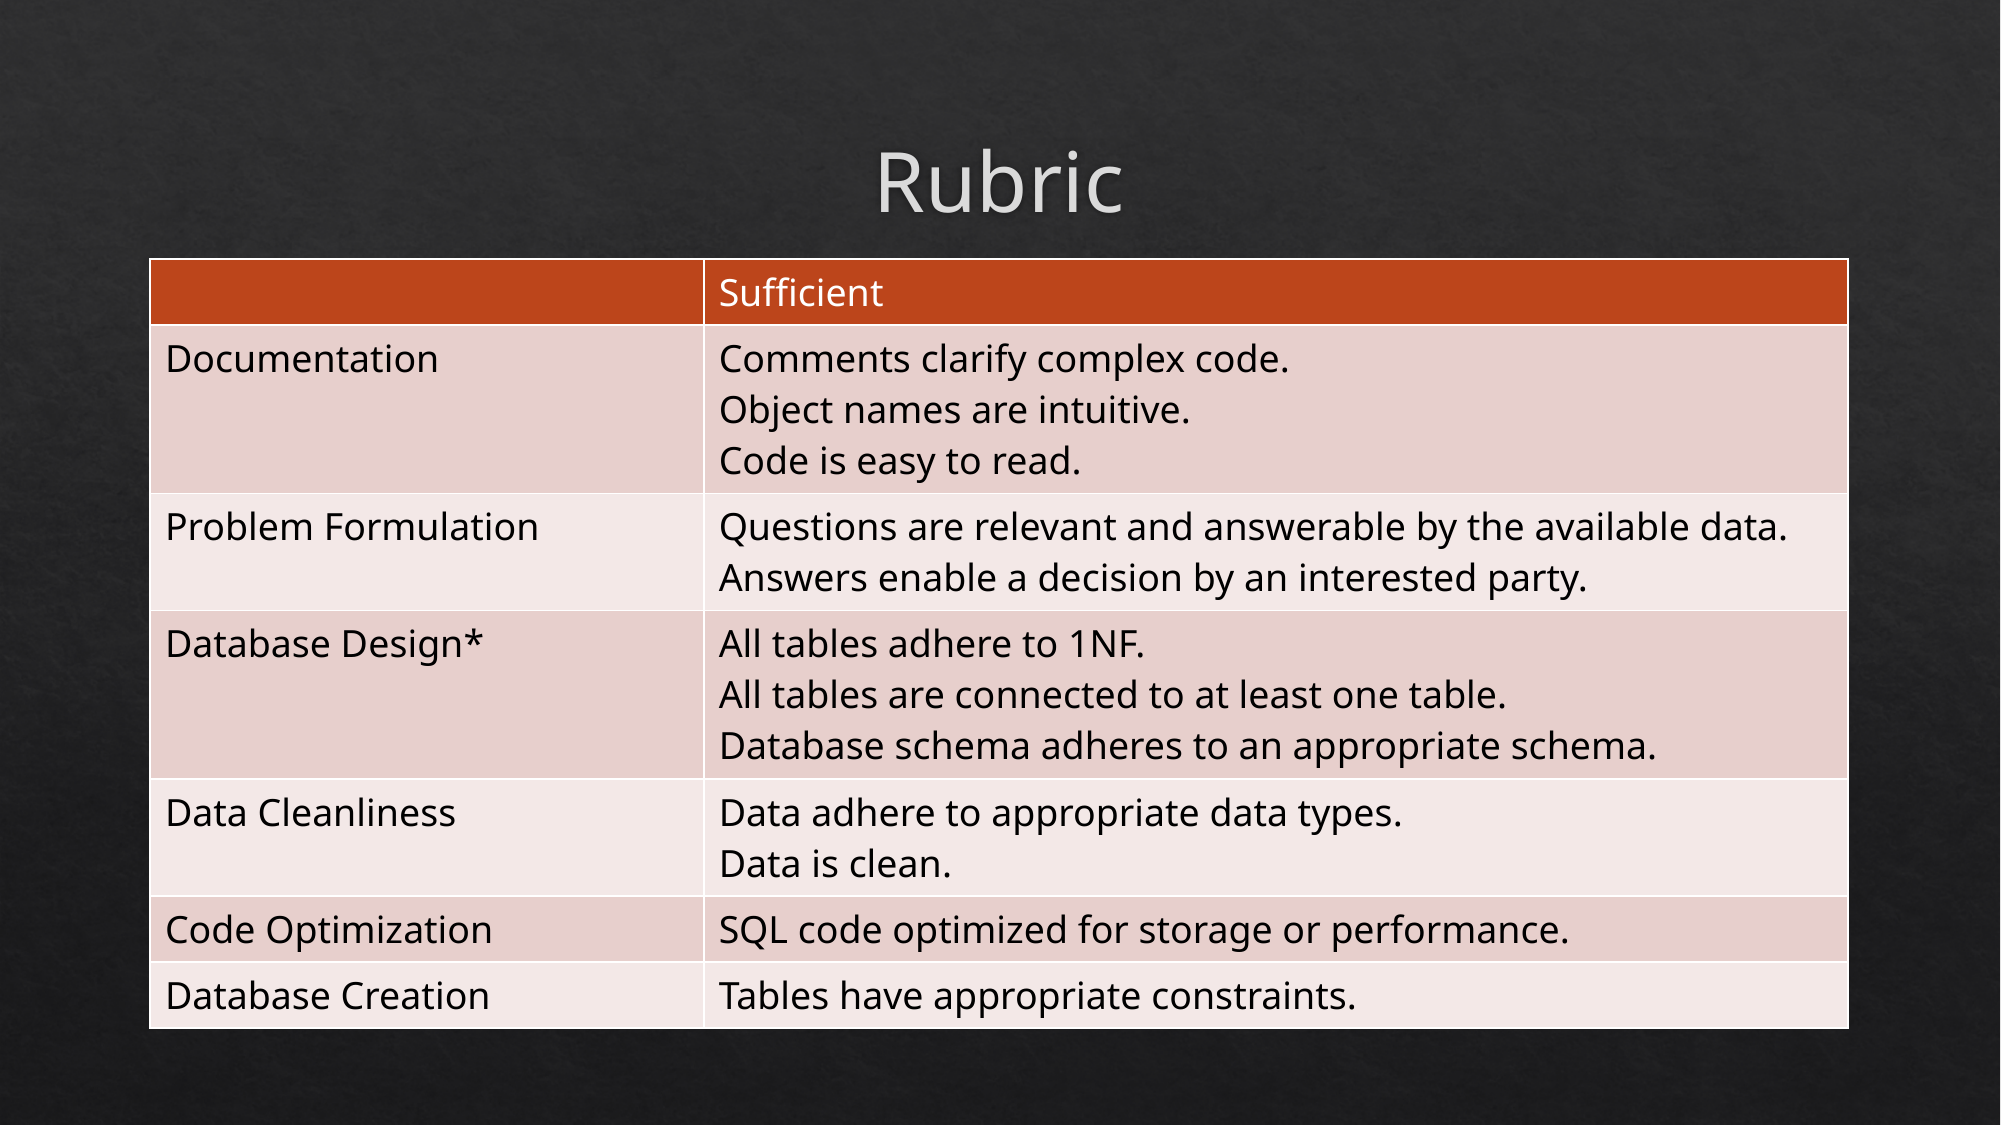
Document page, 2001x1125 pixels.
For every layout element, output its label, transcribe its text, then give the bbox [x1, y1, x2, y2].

title Rubric [149, 99, 1849, 258]
table_cell Tables have appropriate constraints. [705, 963, 1847, 1027]
table_cell All tables adhere to 1NF. All tables are connected to at least one table. Database schema adheres to an appropriate schema. [705, 611, 1847, 778]
table_cell Database Creation [151, 963, 703, 1027]
table_cell Problem Formulation [151, 494, 703, 610]
table_cell Data Cleanliness [151, 780, 703, 895]
table_cell Database Design* [151, 611, 703, 778]
table_header [151, 260, 703, 324]
table_cell Data adhere to appropriate data types. Data is clean. [705, 780, 1847, 895]
table_cell Code Optimization [151, 897, 703, 961]
table_cell SQL code optimized for storage or performance. [705, 897, 1847, 961]
table_cell Questions are relevant and answerable by the available data. Answers enable a decision by an interested party. [705, 494, 1847, 610]
table_header Sufficient [705, 260, 1847, 324]
table_cell Comments clarify complex code. Object names are intuitive. Code is easy to read. [705, 326, 1847, 493]
table_cell Documentation [151, 326, 703, 493]
